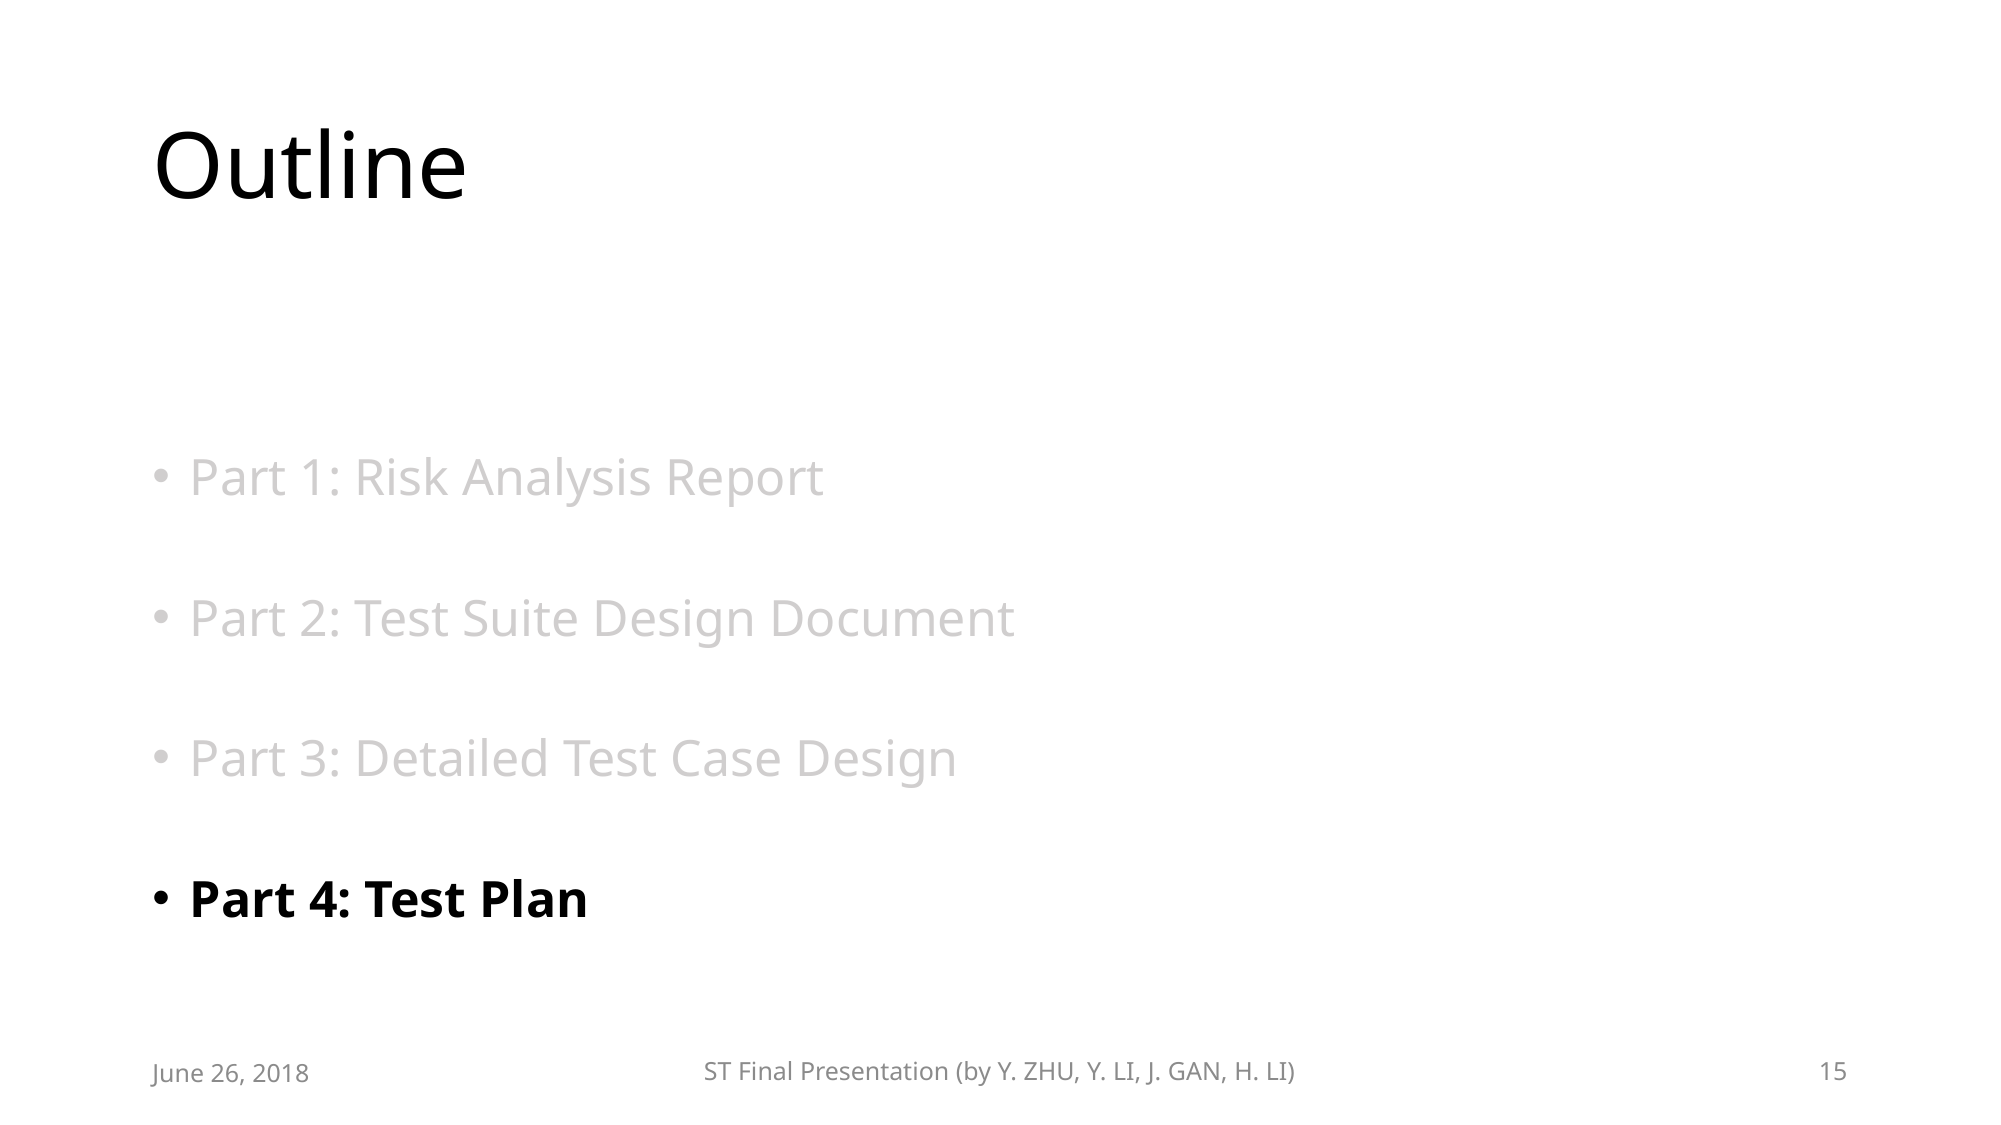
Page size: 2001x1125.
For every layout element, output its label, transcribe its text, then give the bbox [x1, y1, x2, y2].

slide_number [137, 1042, 588, 1103]
title Outline [137, 59, 1863, 278]
list Part 1: Risk Analysis Report Part 2: Test Suite Design Document Part 3: Detailed Test Case Design Part 4: Test Plan [137, 299, 1863, 1014]
slide_number 15 [1412, 1042, 1863, 1103]
footer ST Final Presentation (by Y. ZHU, Y. LI, J. GAN, H. LI) [662, 1042, 1338, 1103]
